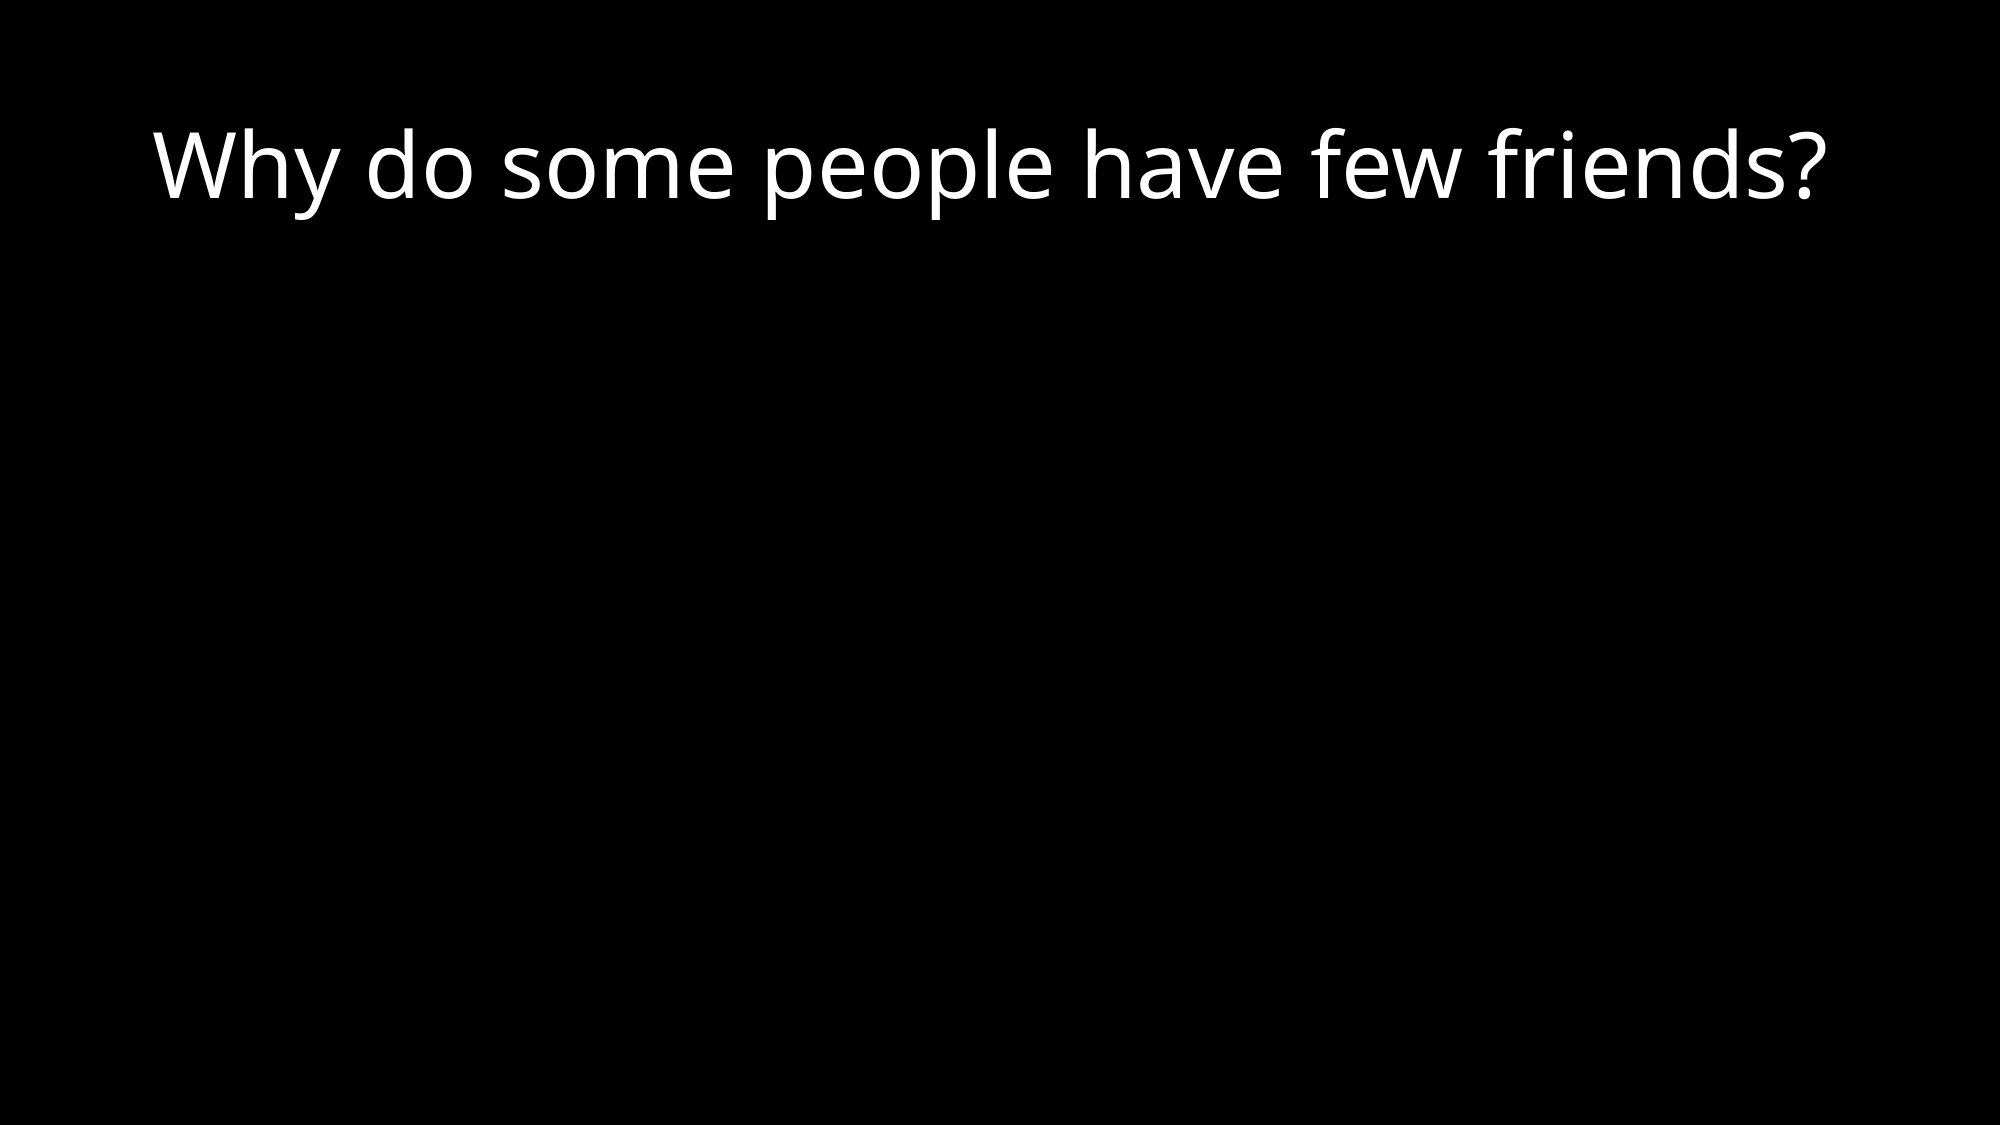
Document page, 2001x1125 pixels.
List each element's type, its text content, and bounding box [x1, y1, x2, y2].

title Why do some people have few friends? [137, 59, 1863, 278]
